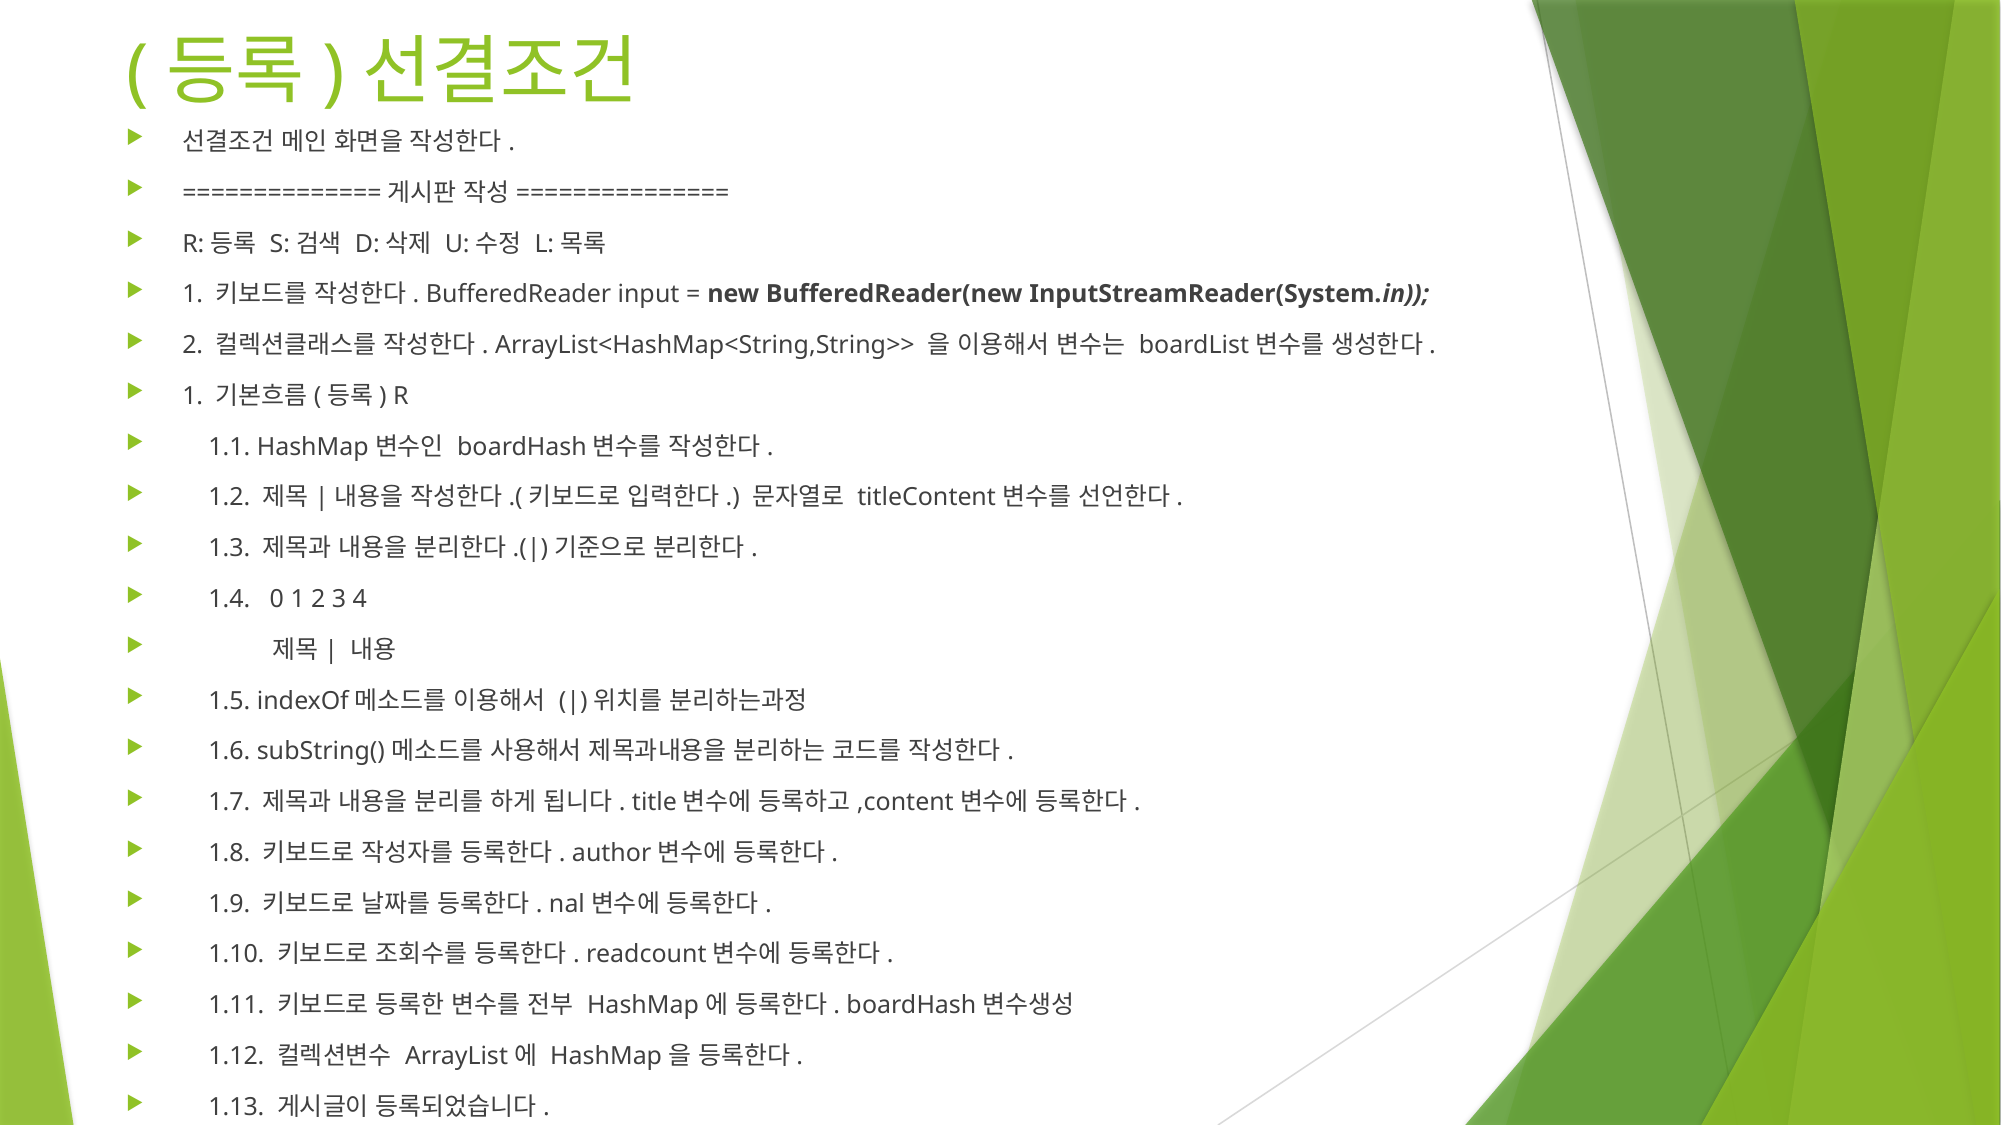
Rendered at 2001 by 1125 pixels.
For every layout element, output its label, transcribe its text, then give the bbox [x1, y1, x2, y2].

list 선결조건 메인 화면을 작성한다. ==============게시판 작성=============== R:등록 S:검색 D:삭제 U:수정 L:목록 1. 키보드를 작성한다. BufferedReader input = new BufferedReader(new InputStreamReader(System.in)); 2. 컬렉션클래스를 작성한다. ArrayList<HashMap<String,String>> 을 이용해서 변수는 boardList변수를 생성한다. 1. 기본흐름(등록) R 1.1. HashMap변수인 boardHash변수를 작성한다. 1.2. 제목|내용을 작성한다.(키보드로 입력한다.) 문자열로 titleContent변수를 선언한다. 1.3. 제목과 내용을 분리한다.(|)기준으로 분리한다. 1.4. 0 1 2 3 4 제목| 내용 1.5. indexOf메소드를 이용해서 (|)위치를 분리하는과정 1.6. subString()메소드를 사용해서 제목과내용을 분리하는 코드를 작성한다. 1.7. 제목과 내용을 분리를 하게 됩니다. title변수에 등록하고,content변수에 등록한다. 1.8. 키보드로 작성자를 등록한다. author변수에 등록한다. 1.9. 키보드로 날짜를 등록한다. nal변수에 등록한다. 1.10. 키보드로 조회수를 등록한다. readcount변수에 등록한다. 1.11. 키보드로 등록한 변수를 전부 HashMap에 등록한다. boardHash변수생성 1.12. 컬렉션변수 ArrayList에 HashMap을 등록한다. 1.13. 게시글이 등록되었습니다. [111, 117, 1522, 1125]
title (등록)선결조건 [111, 14, 1522, 117]
